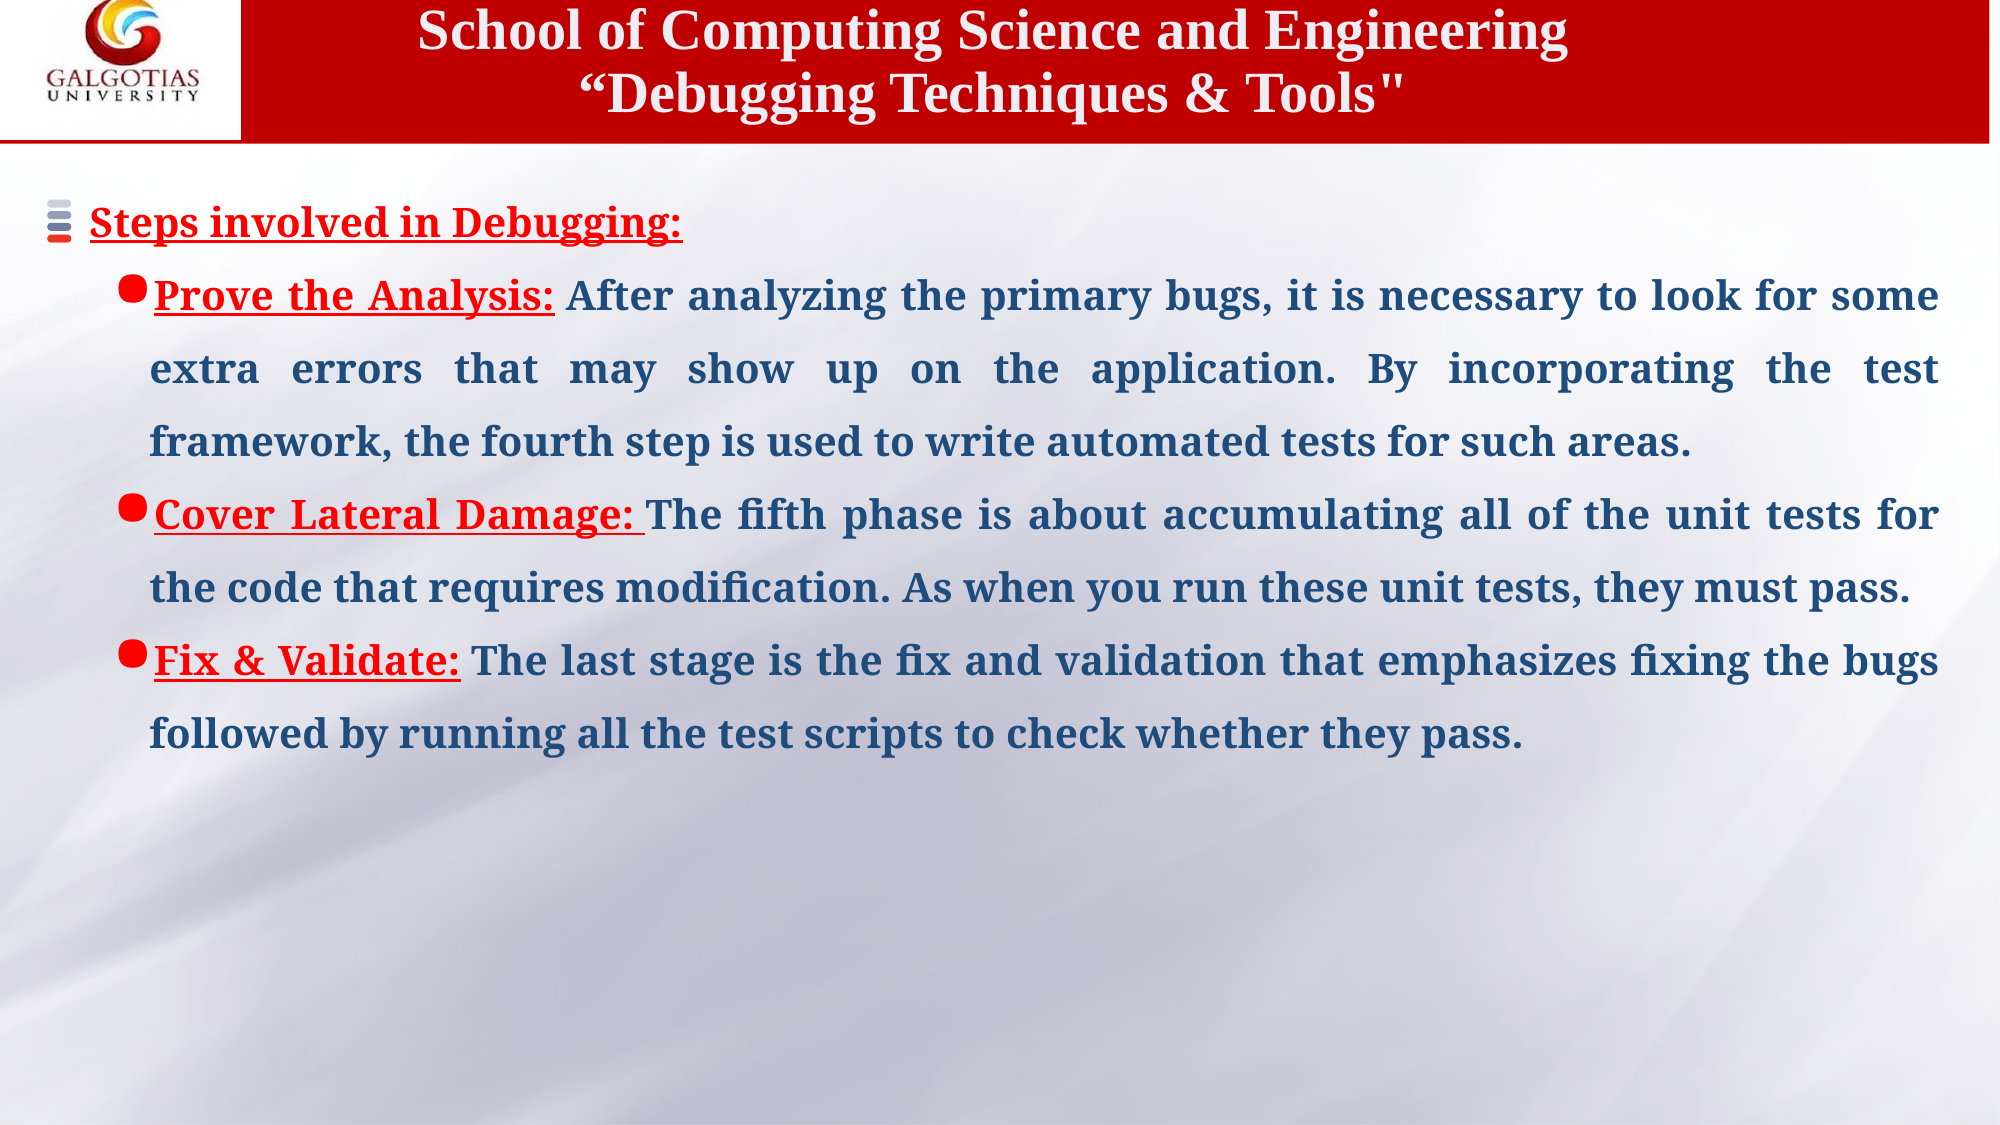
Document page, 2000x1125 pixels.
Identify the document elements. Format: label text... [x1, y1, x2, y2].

list Steps involved in Debugging: Prove the Analysis: After analyzing the primary bugs, it is necessary to look for some extra errors that may show up on the application. By incorporating the test framework, the fourth step is used to write automated tests for such areas. Cover Lateral Damage: The fifth phase is about accumulating all of the unit tests for the code that requires modification. As when you run these unit tests, they must pass. Fix & Validate: The last stage is the fix and validation that emphasizes fixing the bugs followed by running all the test scripts to check whether they pass. [31, 164, 1957, 1078]
picture [0, 0, 2000, 1125]
text_box School of Computing Science and Engineering “Debugging Techniques & Tools" [244, 0, 1990, 144]
picture [0, 0, 241, 140]
